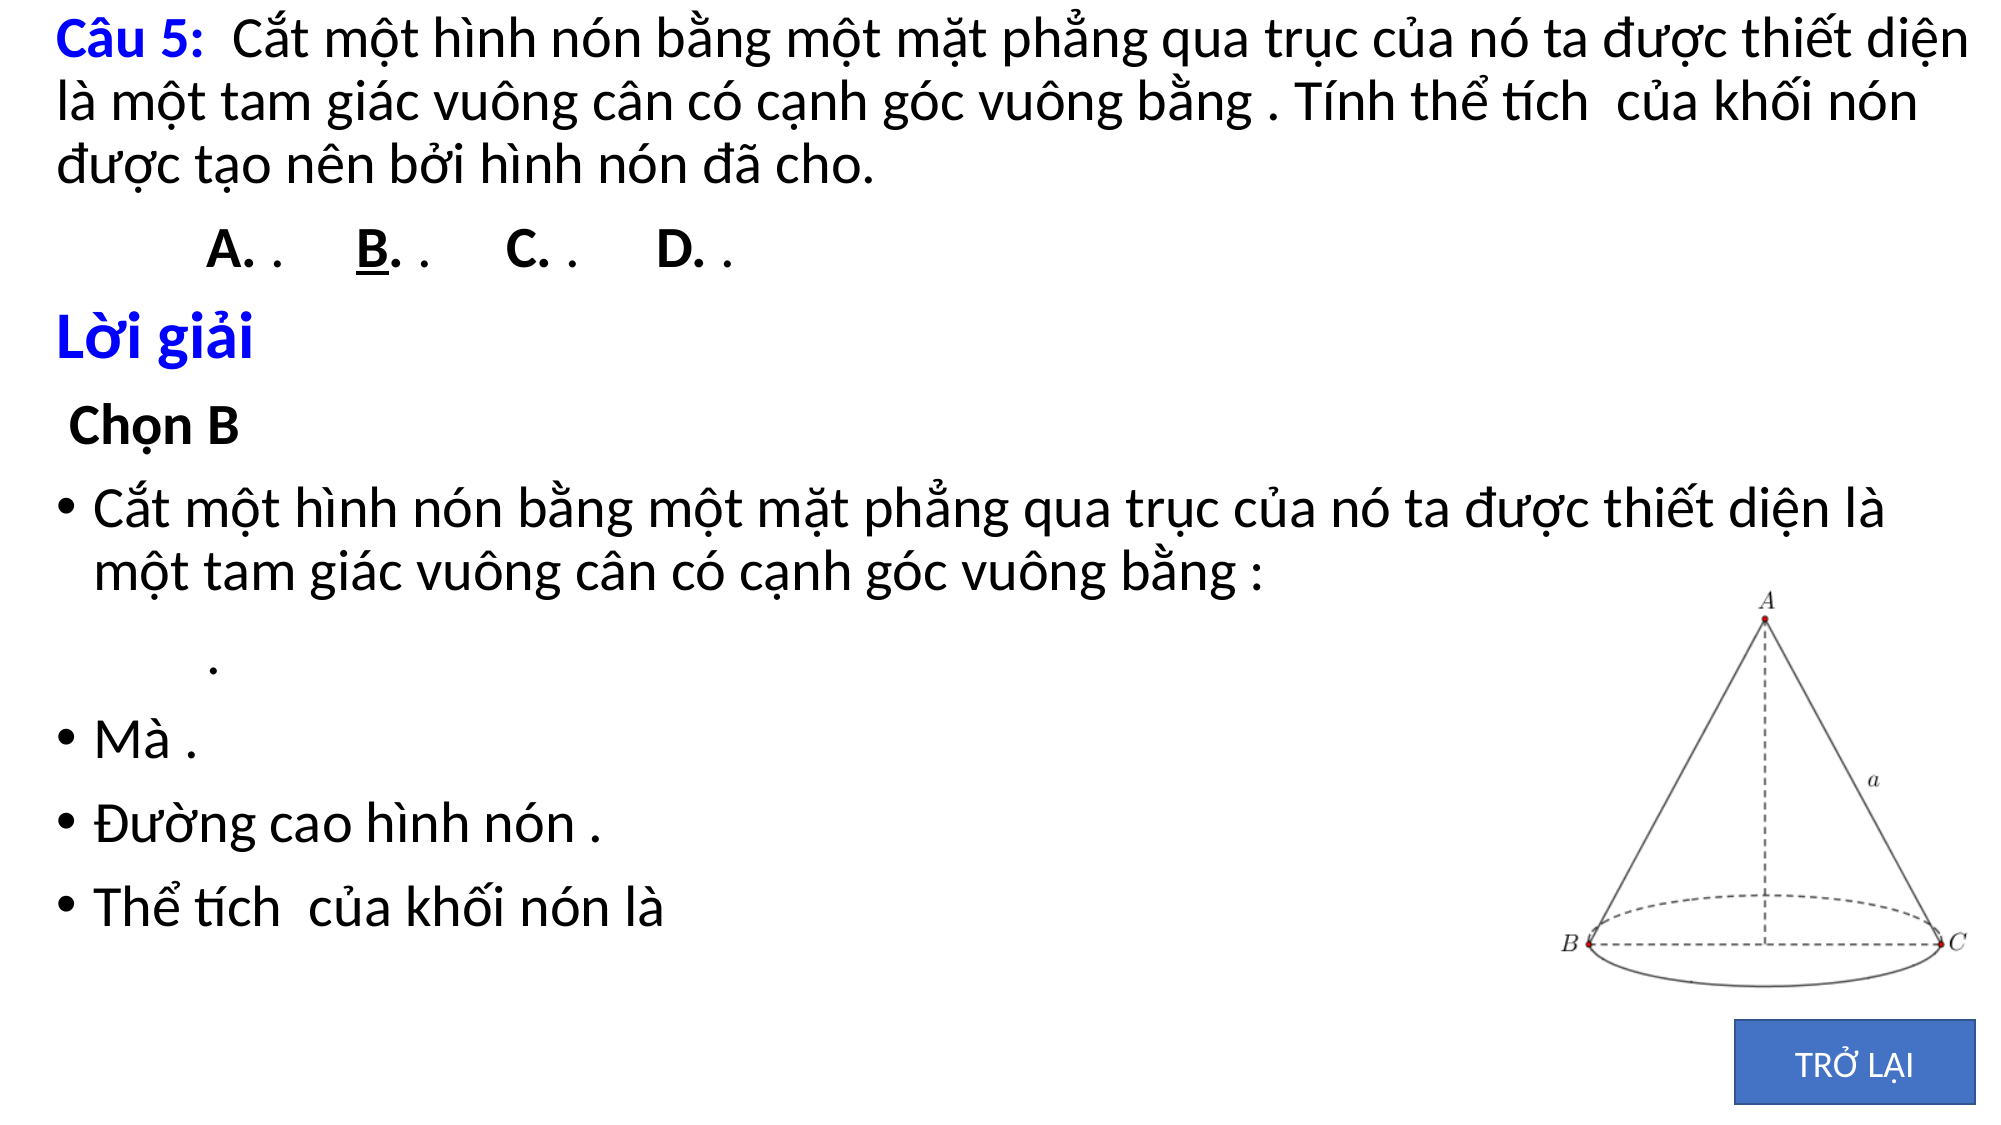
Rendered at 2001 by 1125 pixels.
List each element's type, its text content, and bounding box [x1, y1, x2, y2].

picture [1549, 583, 1975, 999]
text_box TRỞ LẠI [1734, 1019, 1976, 1105]
